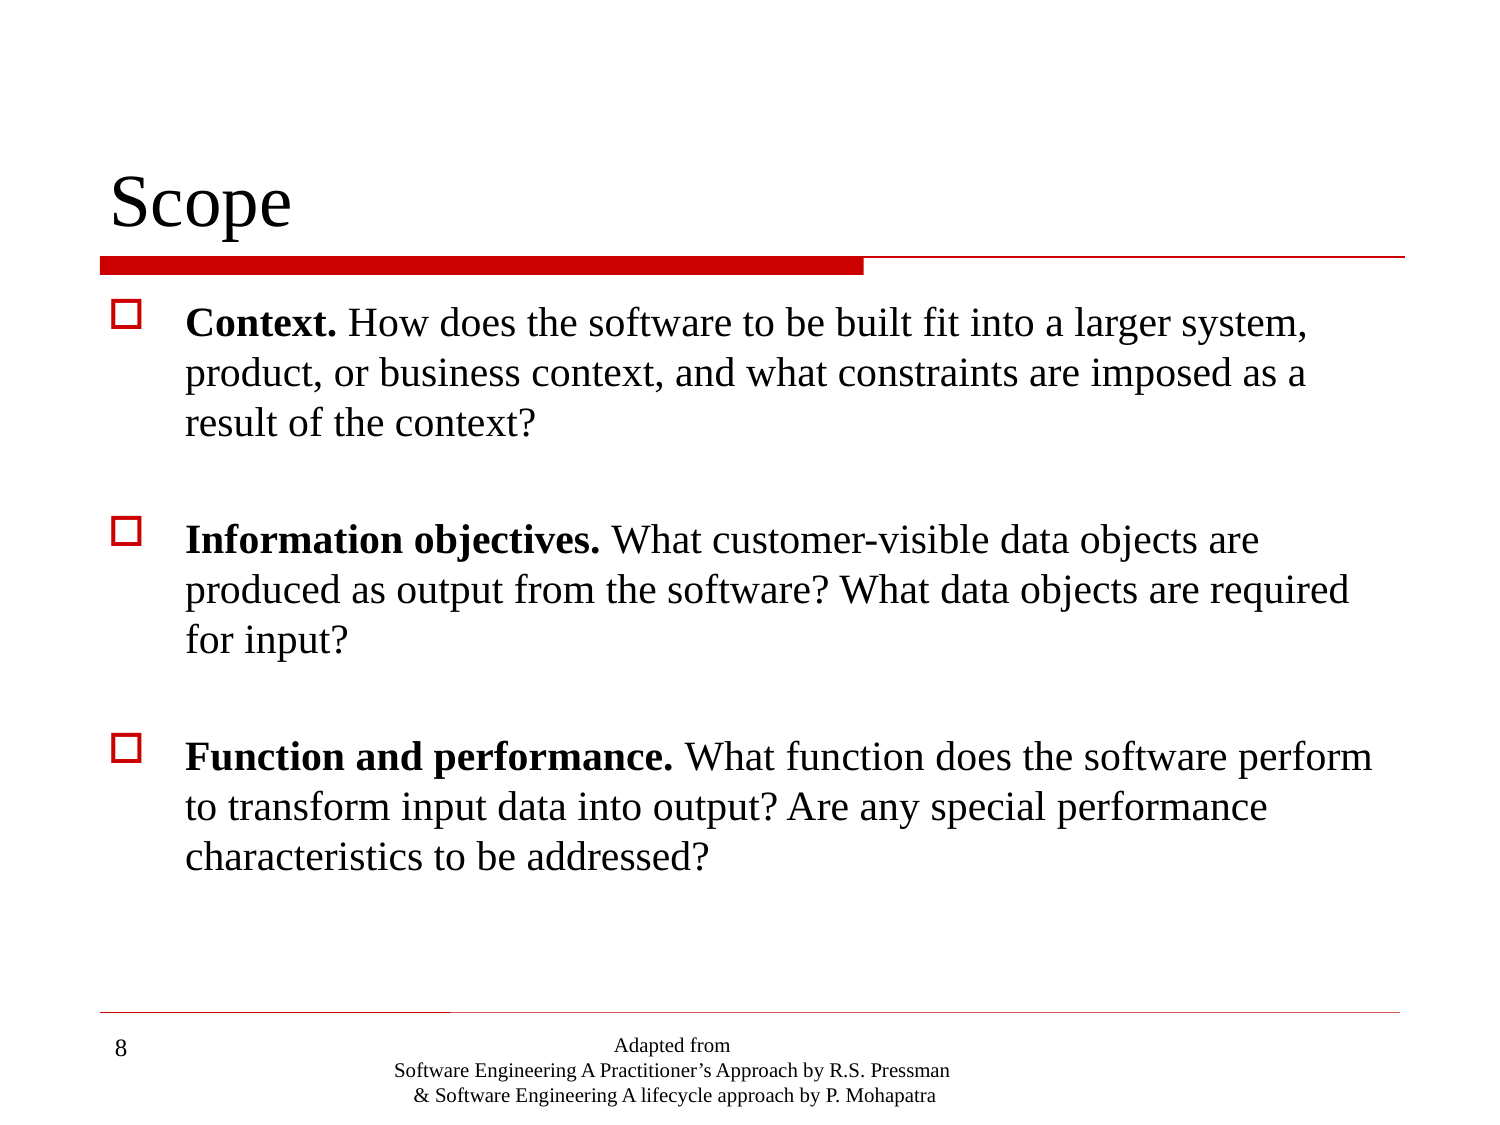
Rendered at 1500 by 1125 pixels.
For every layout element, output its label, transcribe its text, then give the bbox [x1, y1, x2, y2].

slide_number 8 [99, 1024, 425, 1103]
title Scope [94, 50, 1407, 250]
footer Adapted from Software Engineering A Practitioner’s Approach by R.S. Pressman & Software Engineering A lifecycle approach by P. Mohapatra [362, 1024, 988, 1088]
list Context. How does the software to be built fit into a larger system, product, or business context, and what constraints are imposed as a result of the context? Information objectives. What customer-visible data objects are produced as output from the software? What data objects are required for input? Function and performance. What function does the software perform to transform input data into output? Are any special performance characteristics to be addressed? [92, 287, 1406, 988]
